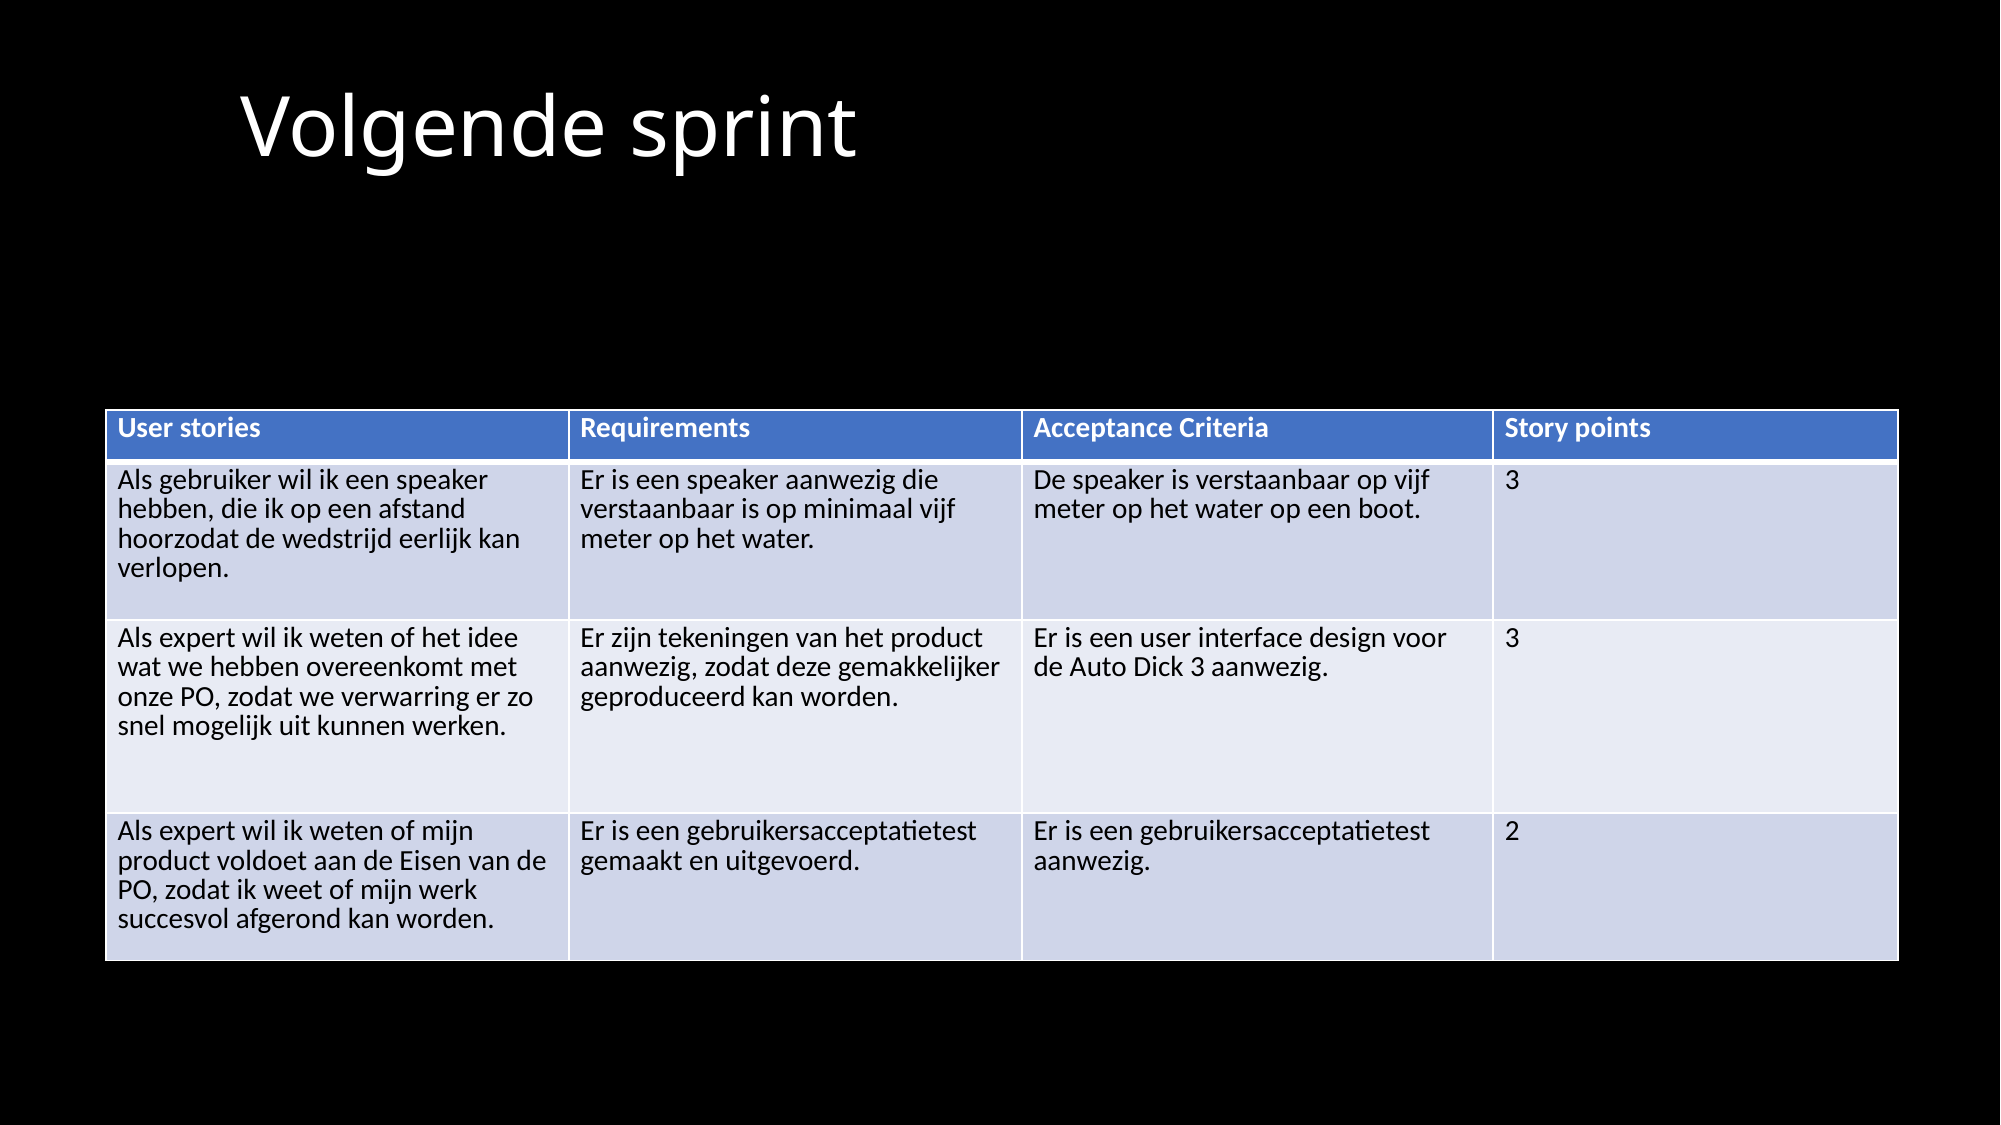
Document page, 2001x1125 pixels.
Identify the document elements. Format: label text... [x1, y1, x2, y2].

table_cell Er is een gebruikersacceptatietest gemaakt en uitgevoerd. [570, 814, 1021, 960]
table_cell Als expert wil ik weten of het idee wat we hebben overeenkomt met onze PO, zodat we verwarring er zo snel mogelijk uit kunnen werken. [107, 621, 568, 812]
table_header Story points [1494, 411, 1897, 459]
table_cell Er is een gebruikersacceptatietest aanwezig. [1023, 814, 1492, 960]
title Volgende sprint [225, 57, 1873, 202]
table_header Requirements [570, 411, 1021, 459]
table_cell Er is een user interface design voor de Auto Dick 3 aanwezig. [1023, 621, 1492, 812]
table_cell Er is een speaker aanwezig die verstaanbaar is op minimaal vijf meter op het water. [570, 465, 1021, 619]
table_cell Als gebruiker wil ik een speaker hebben, die ik op een afstand hoorzodat de wedstrijd eerlijk kan verlopen. [107, 465, 568, 619]
table_cell De speaker is verstaanbaar op vijf meter op het water op een boot. [1023, 465, 1492, 619]
table_cell Als expert wil ik weten of mijn product voldoet aan de Eisen van de PO, zodat ik weet of mijn werk succesvol afgerond kan worden. [107, 814, 568, 960]
table_cell Er zijn tekeningen van het product aanwezig, zodat deze gemakkelijker geproduceerd kan worden. [570, 621, 1021, 812]
table_header Acceptance Criteria [1023, 411, 1492, 459]
table_header User stories [107, 411, 568, 459]
table_cell 2 [1494, 814, 1897, 960]
table_cell 3 [1494, 621, 1897, 812]
table_cell 3 [1494, 465, 1897, 619]
